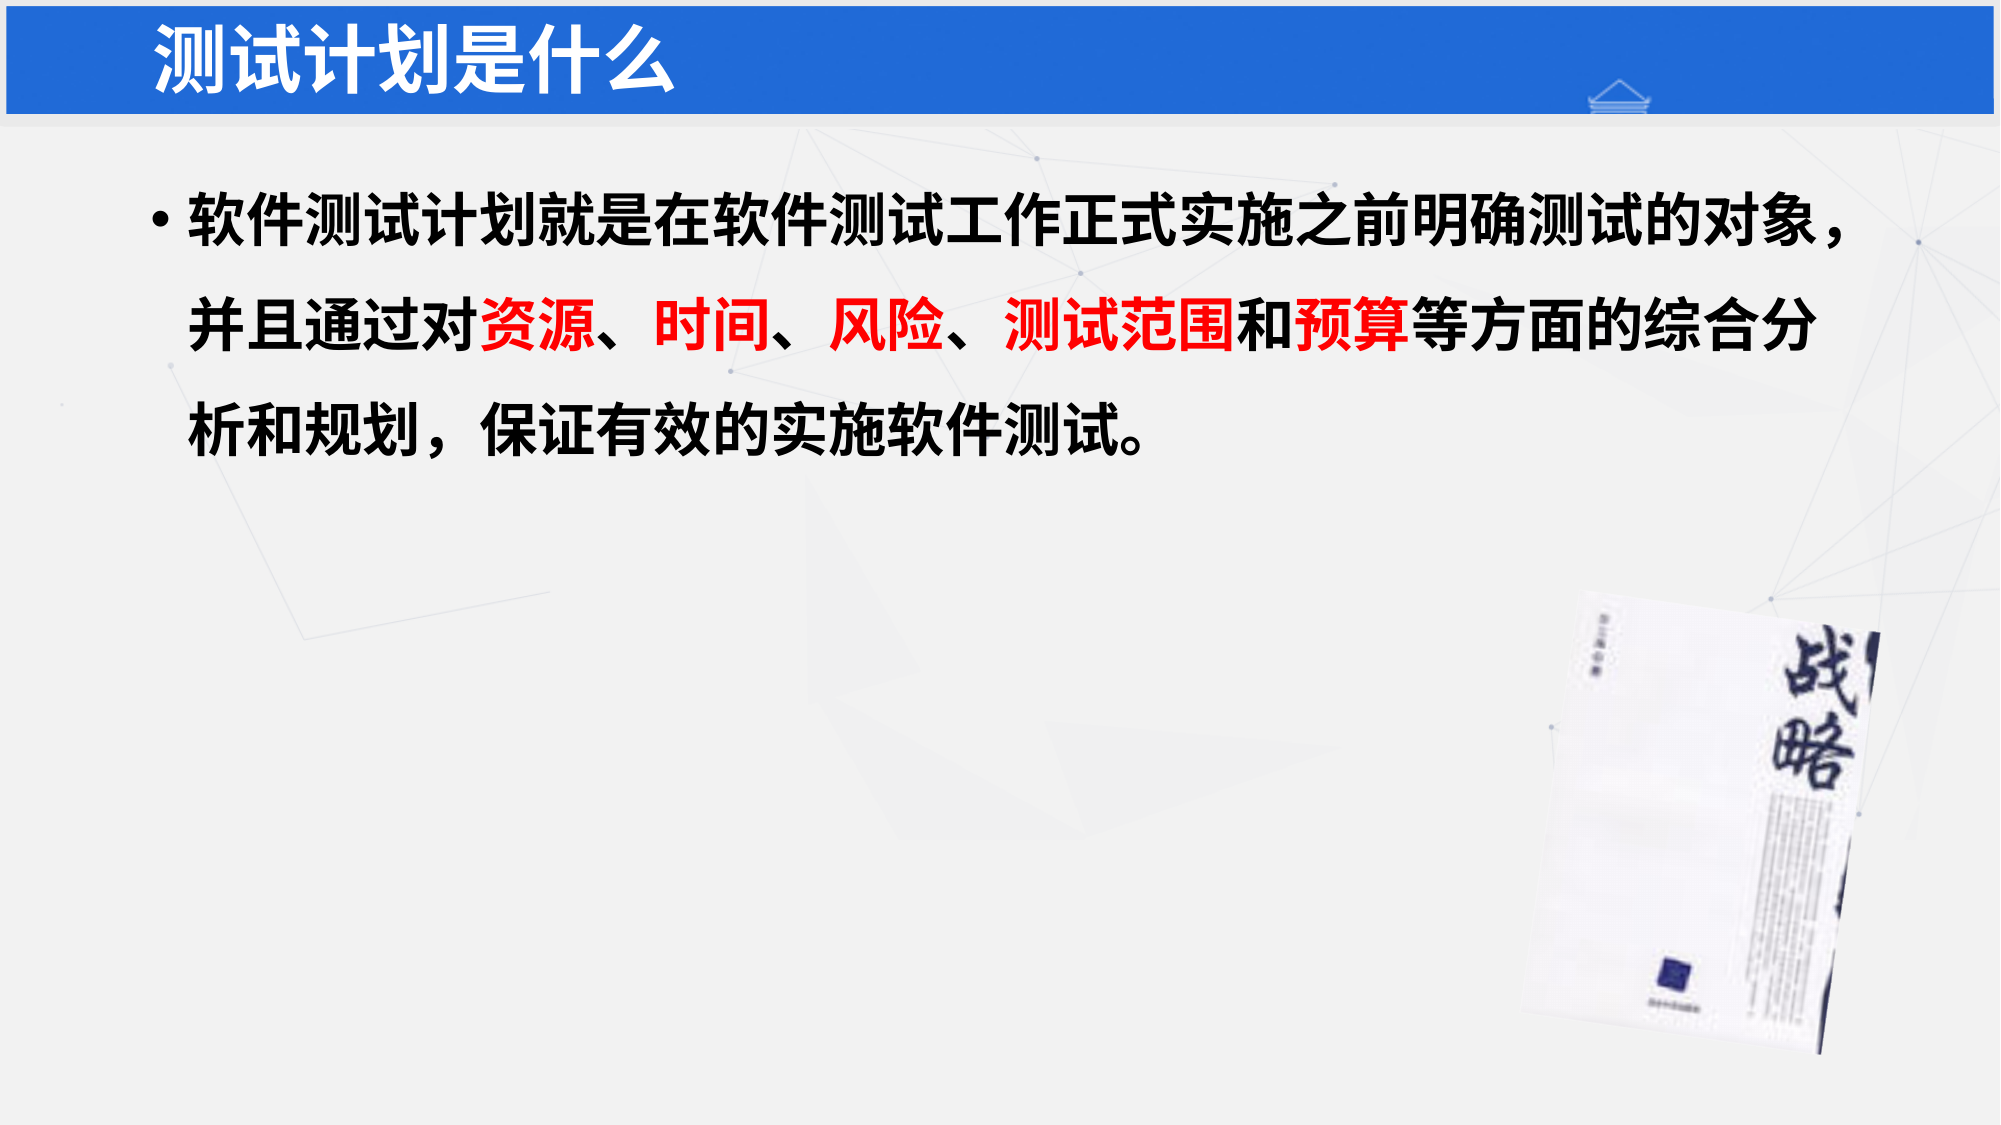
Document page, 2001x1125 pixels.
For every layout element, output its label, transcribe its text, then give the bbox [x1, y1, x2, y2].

picture [7, 7, 137, 114]
picture [0, 129, 2000, 840]
list 软件测试计划就是在软件测试工作正式实施之前明确测试的对象，并且通过对资源、时间、风险、测试范围和预算等方面的综合分析和规划，保证有效的实施软件测试。 [135, 141, 1880, 1082]
picture [1521, 591, 1879, 1054]
title 测试计划是什么 [137, 1, 1863, 125]
picture [1863, 7, 1993, 114]
